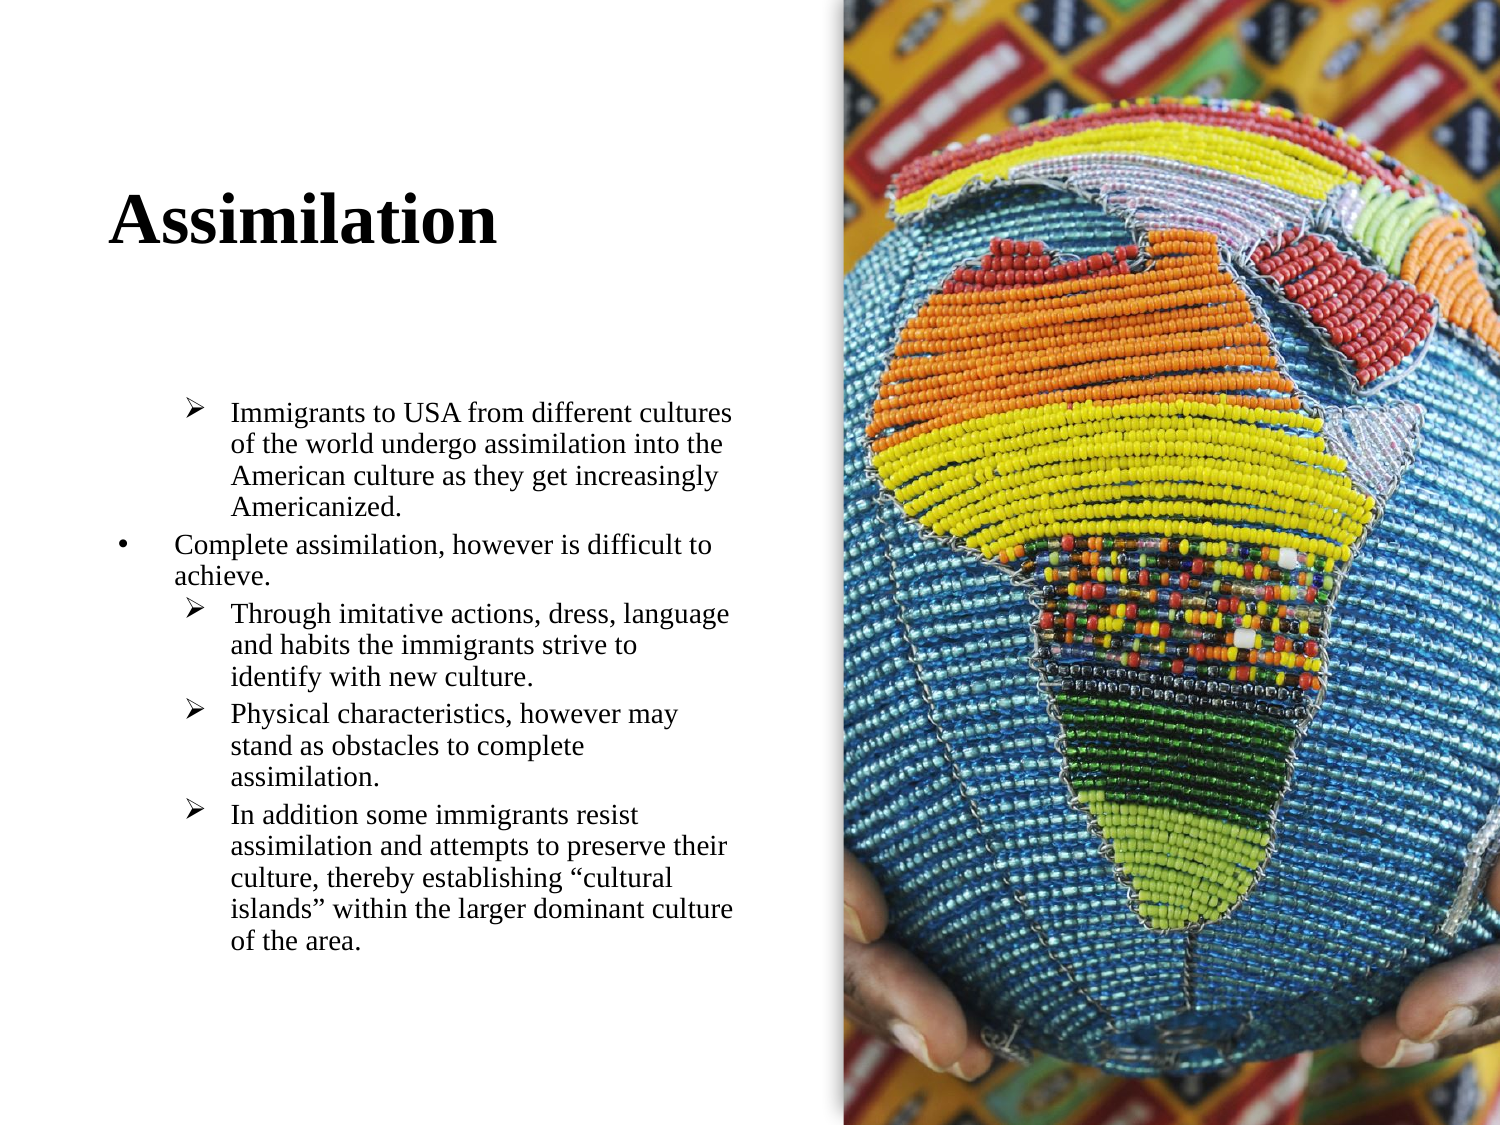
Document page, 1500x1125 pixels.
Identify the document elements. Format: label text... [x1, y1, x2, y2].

picture [843, 0, 1500, 1125]
list Immigrants to USA from different cultures of the world undergo assimilation into the American culture as they get increasingly Americanized. Complete assimilation, however is difficult to achieve. Through imitative actions, dress, language and habits the immigrants strive to identify with new culture. Physical characteristics, however may stand as obstacles to complete assimilation. In addition some immigrants resist assimilation and attempts to preserve their culture, thereby establishing “cultural islands” within the larger dominant culture of the area. [93, 303, 750, 1050]
title Assimilation [93, 125, 750, 303]
